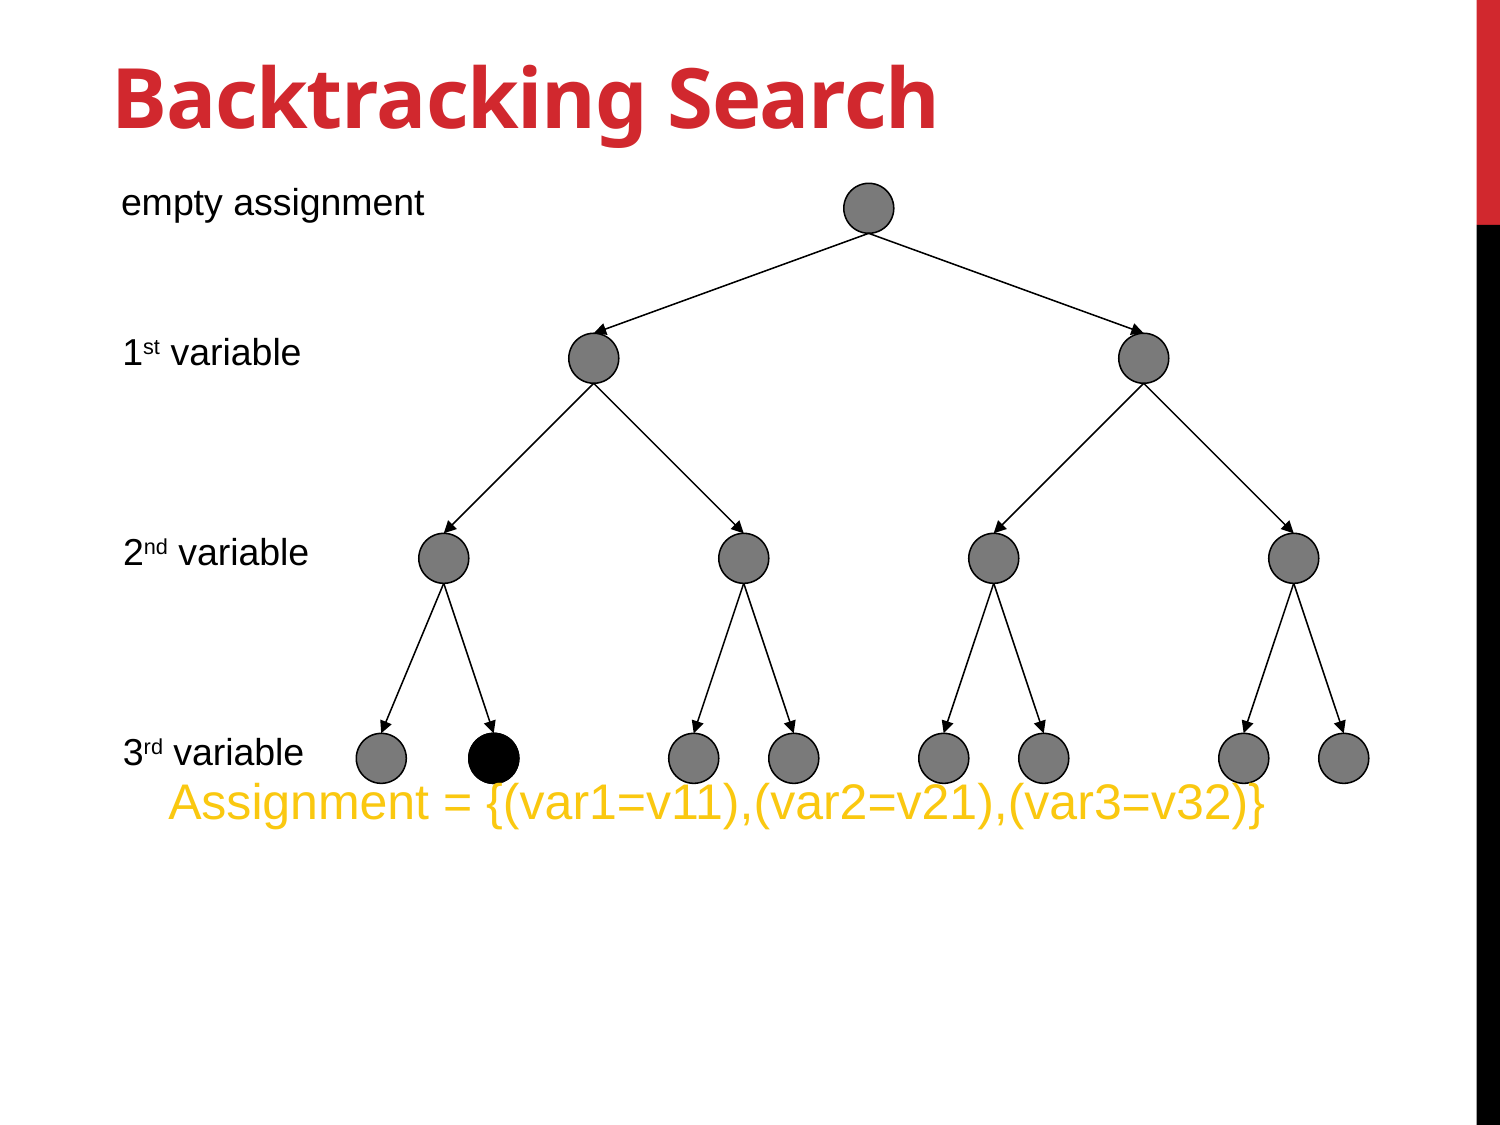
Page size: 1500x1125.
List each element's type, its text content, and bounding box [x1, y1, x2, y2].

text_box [105, 170, 1370, 784]
title Backtracking Search [75, 25, 1459, 154]
text_box Assignment = {(var1=v11),(var2=v21),(var3=v32)} [153, 788, 1281, 838]
